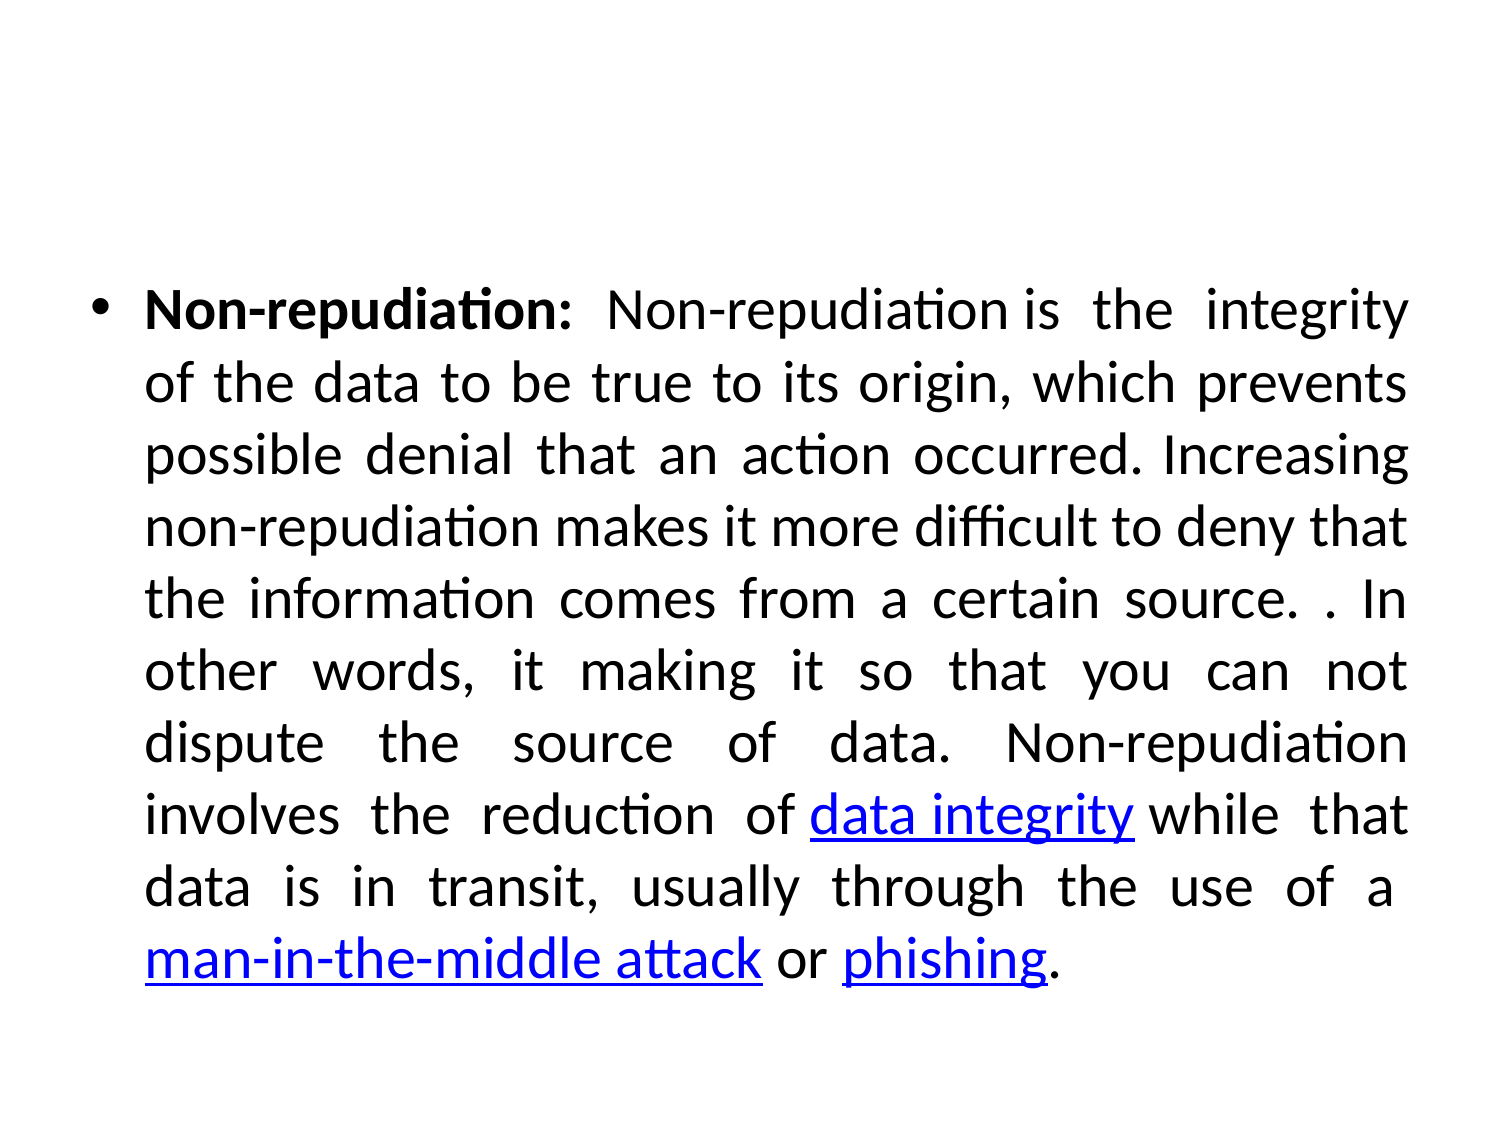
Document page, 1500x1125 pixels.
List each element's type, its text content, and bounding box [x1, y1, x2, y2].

list Non-repudiation: Non-repudiation is the integrity of the data to be true to its origin, which prevents possible denial that an action occurred. Increasing non-repudiation makes it more difficult to deny that the information comes from a certain source. . In other words, it making it so that you can not dispute the source of data. Non-repudiation involves the reduction of data integrity while that data is in transit, usually through the use of a man-in-the-middle attack or phishing. [75, 262, 1425, 1005]
